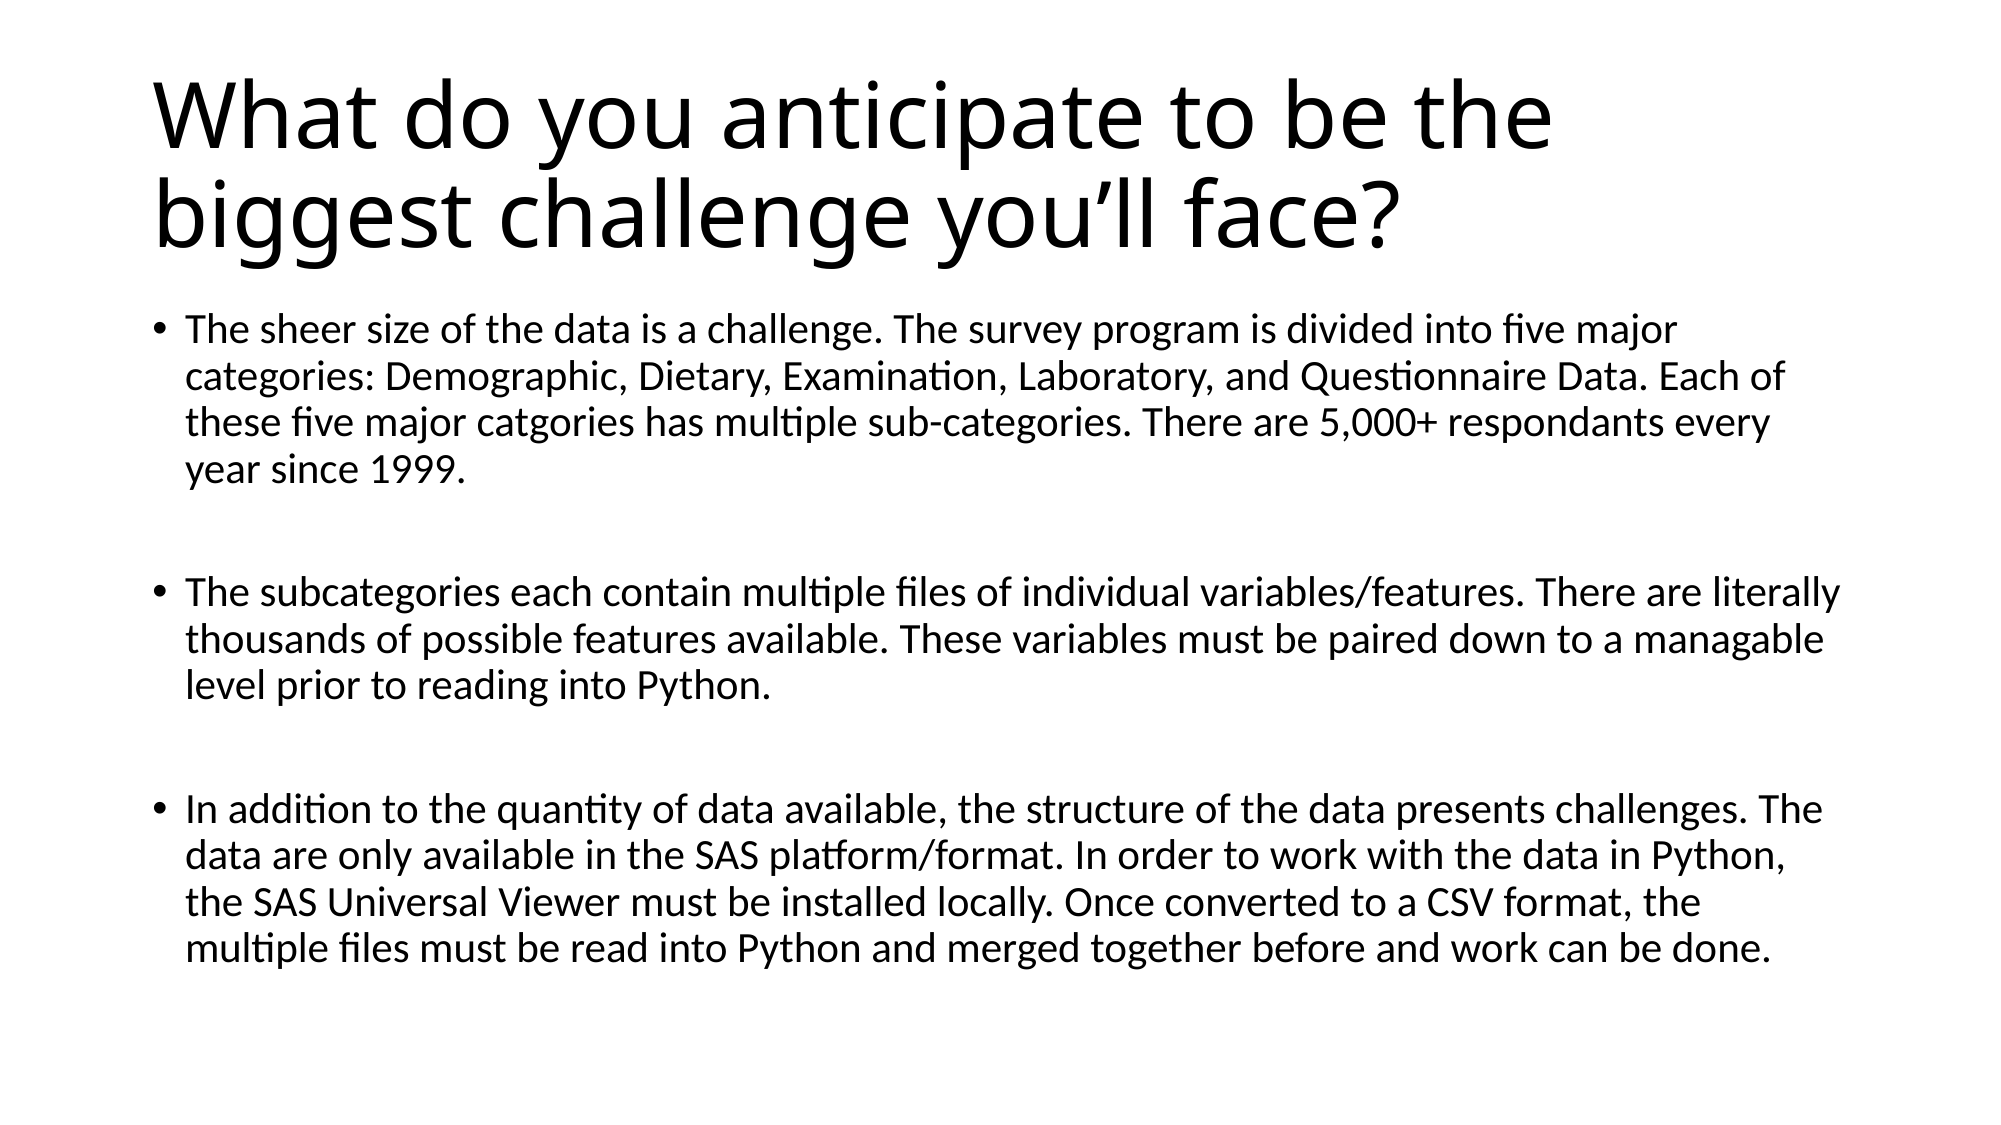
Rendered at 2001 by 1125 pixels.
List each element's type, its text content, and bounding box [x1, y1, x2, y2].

title What do you anticipate to be the biggest challenge you’ll face? [137, 59, 1863, 278]
list The sheer size of the data is a challenge. The survey program is divided into five major categories: Demographic, Dietary, Examination, Laboratory, and Questionnaire Data. Each of these five major catgories has multiple sub-categories. There are 5,000+ respondants every year since 1999. The subcategories each contain multiple files of individual variables/features. There are literally thousands of possible features available. These variables must be paired down to a managable level prior to reading into Python. In addition to the quantity of data available, the structure of the data presents challenges. The data are only available in the SAS platform/format. In order to work with the data in Python, the SAS Universal Viewer must be installed locally. Once converted to a CSV format, the multiple files must be read into Python and merged together before and work can be done. [137, 299, 1863, 1014]
